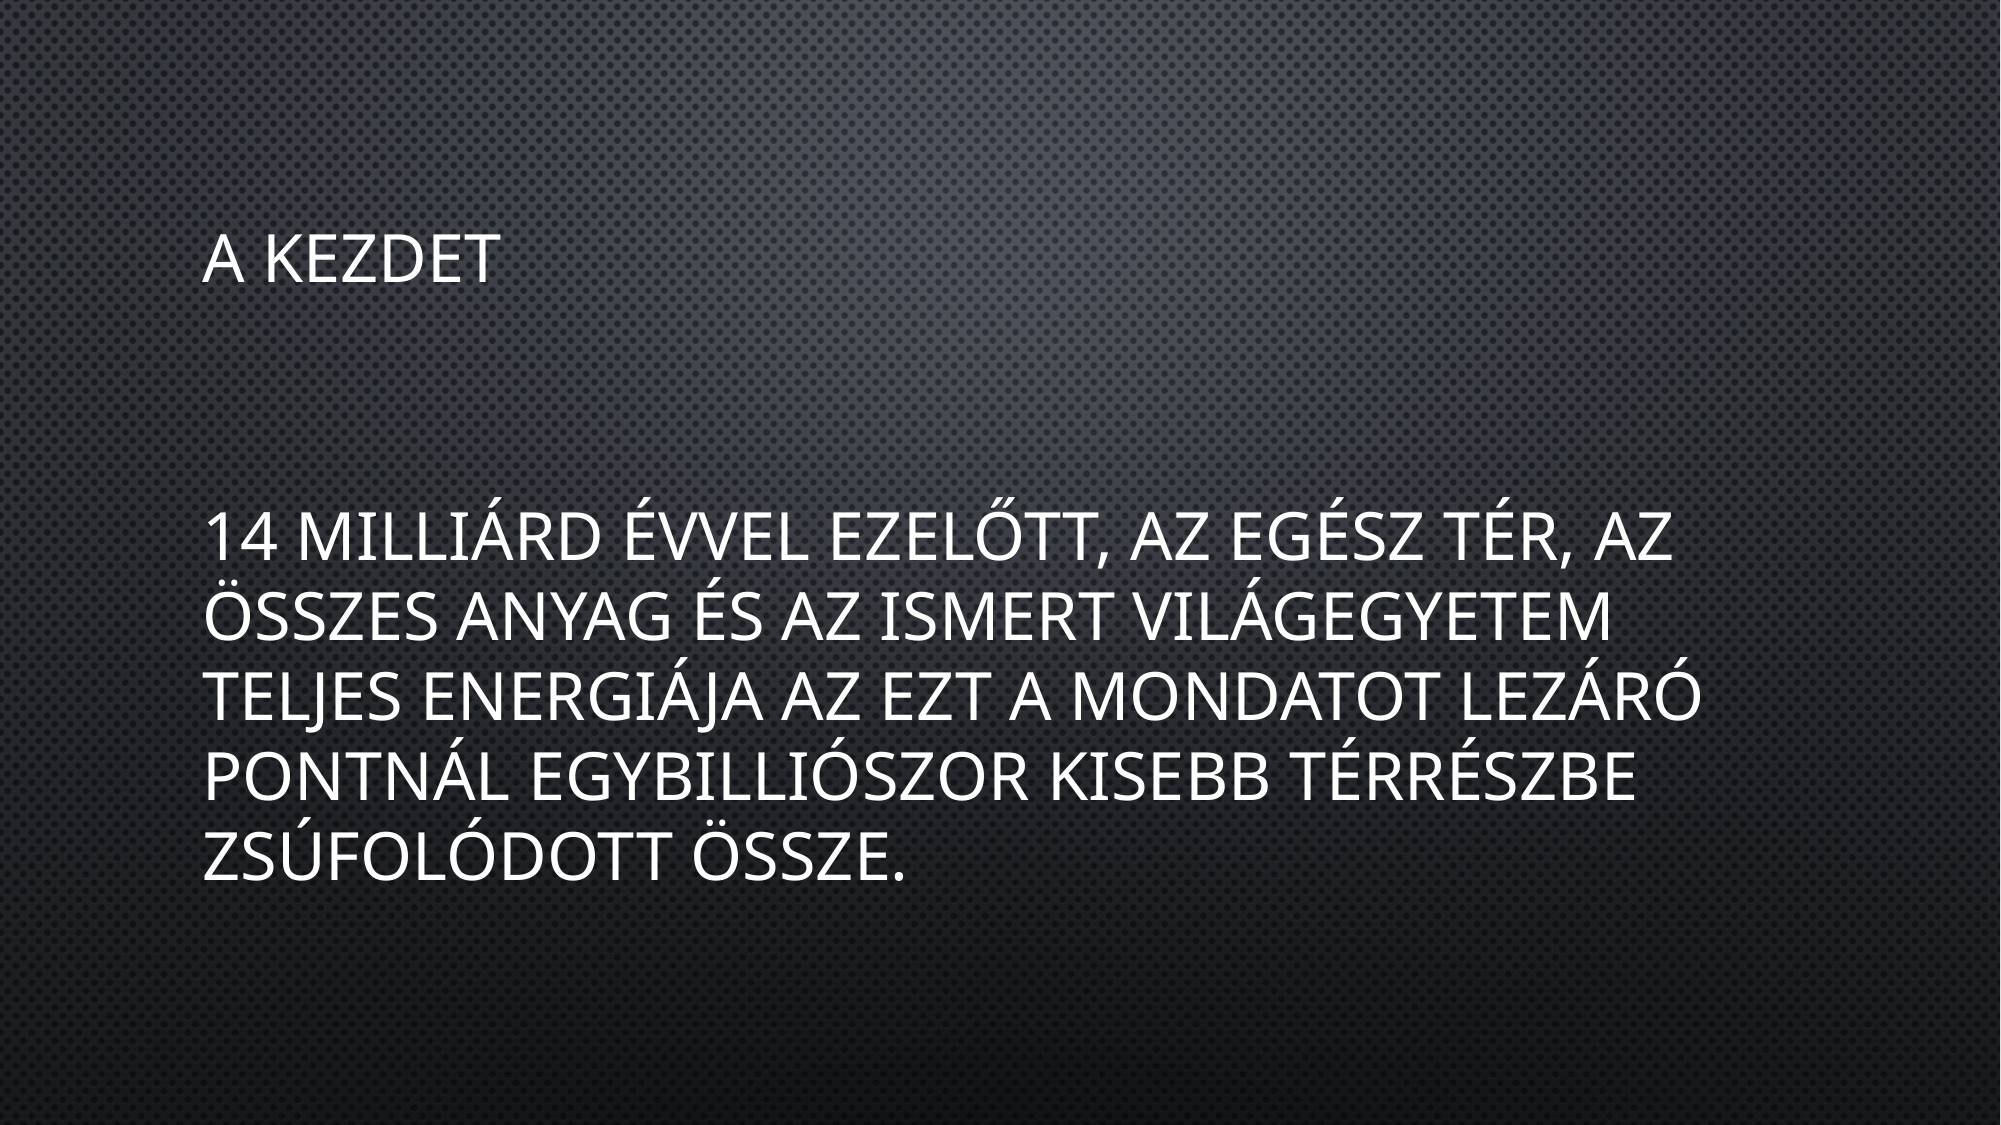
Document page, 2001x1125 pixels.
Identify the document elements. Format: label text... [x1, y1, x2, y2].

list 14 milliárd évvel ezelőtt, az egész tér, az összes anyag és az ismert világegyetem teljes energiája az ezt a mondatot lezáró pontnál egybilliószor kisebb térrészbe zsúfolódott össze. [187, 437, 1813, 950]
title A kezdet [187, 99, 1813, 413]
